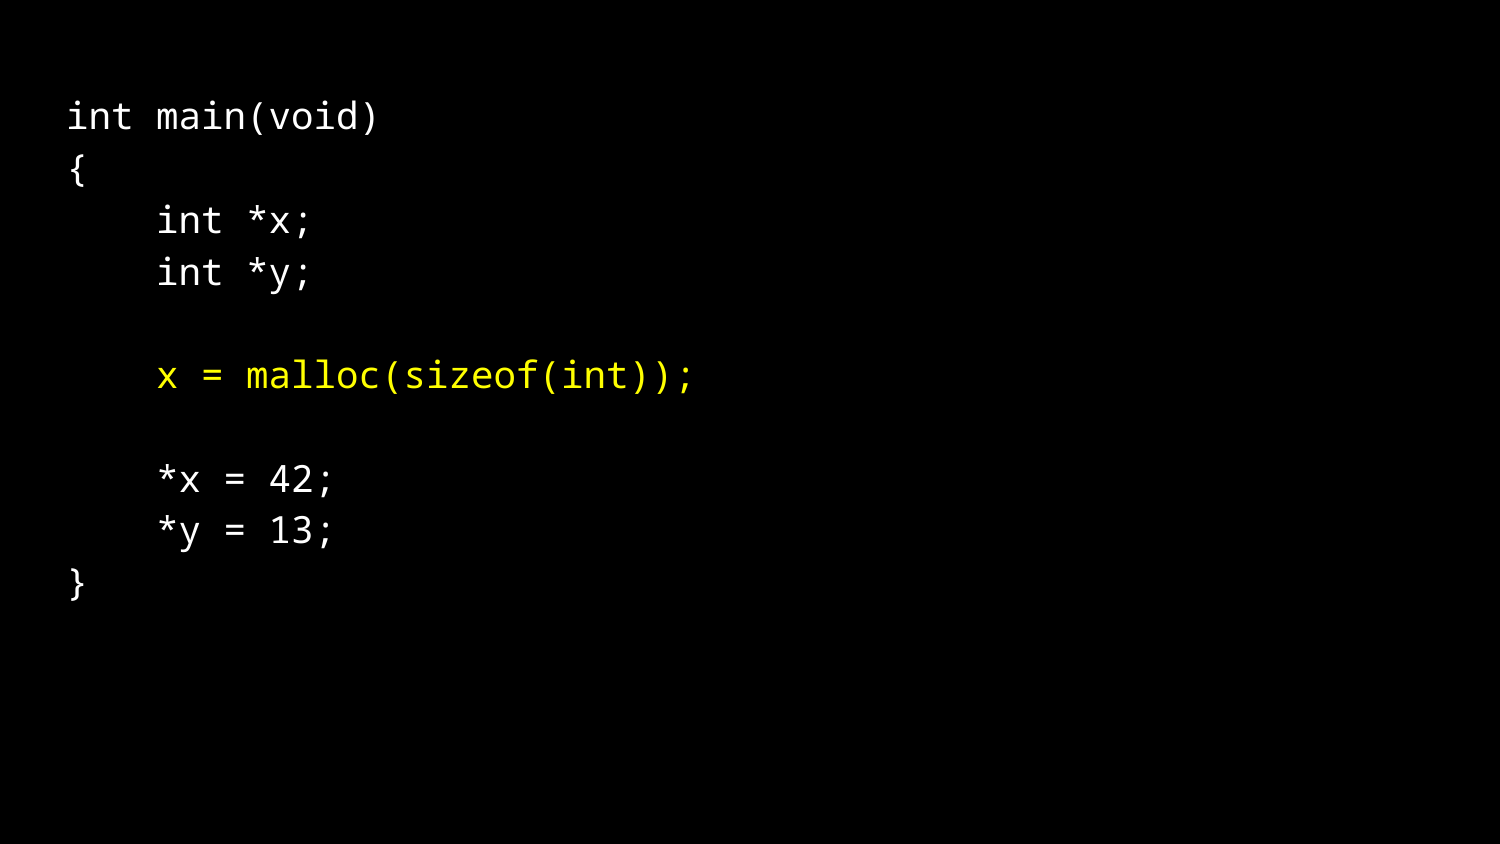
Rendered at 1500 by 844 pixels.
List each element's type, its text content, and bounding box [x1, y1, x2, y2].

list int main(void) { int *x; int *y; x = malloc(sizeof(int)); *x = 42; *y = 13; } [51, 50, 1449, 793]
